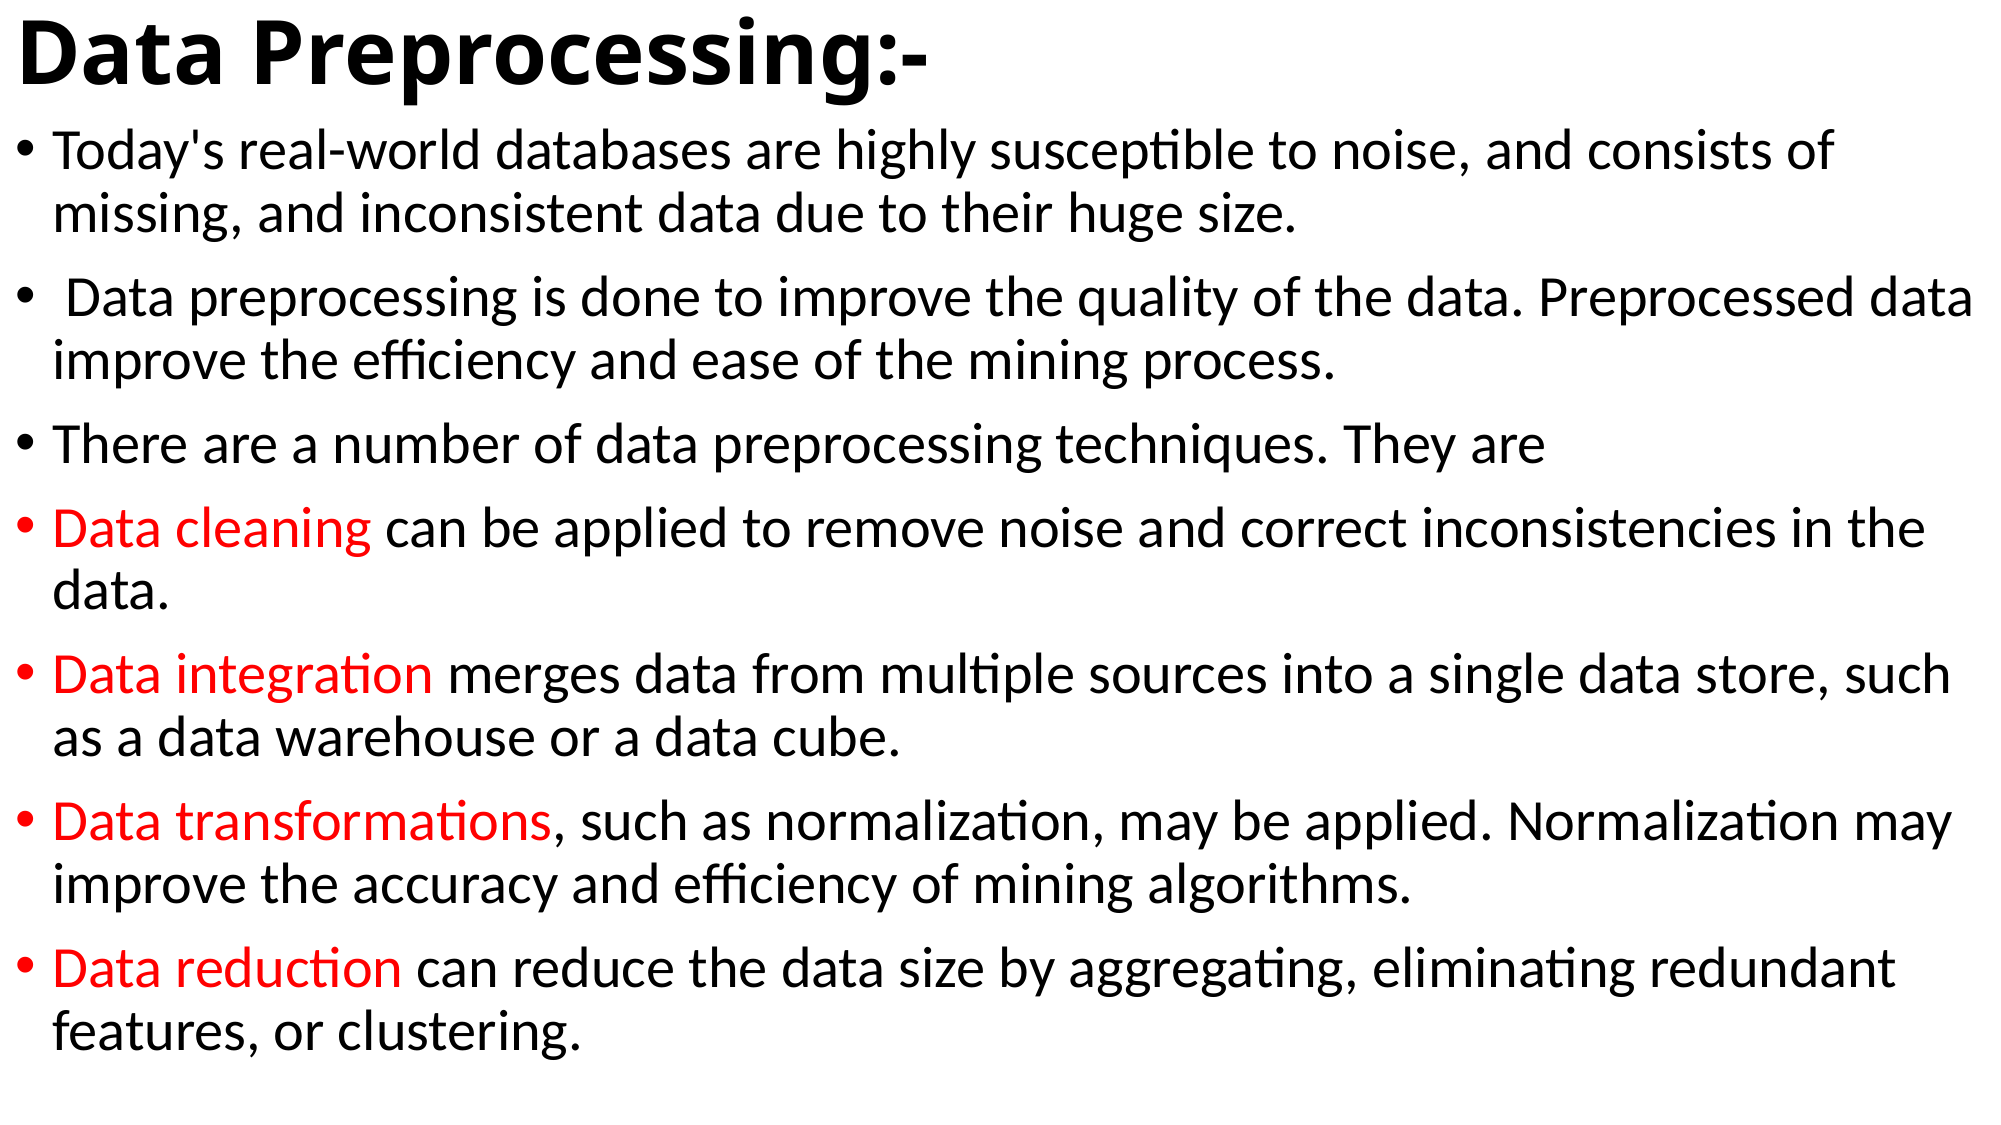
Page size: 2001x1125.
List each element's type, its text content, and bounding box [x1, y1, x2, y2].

title Data Preprocessing:- [0, 0, 2000, 111]
list Today's real-world databases are highly susceptible to noise, and consists of missing, and inconsistent data due to their huge size. Data preprocessing is done to improve the quality of the data. Preprocessed data improve the efficiency and ease of the mining process. There are a number of data preprocessing techniques. They are Data cleaning can be applied to remove noise and correct inconsistencies in the data. Data integration merges data from multiple sources into a single data store, such as a data warehouse or a data cube. Data transformations, such as normalization, may be applied. Normalization may improve the accuracy and efficiency of mining algorithms. Data reduction can reduce the data size by aggregating, eliminating redundant features, or clustering. [0, 111, 2000, 1125]
